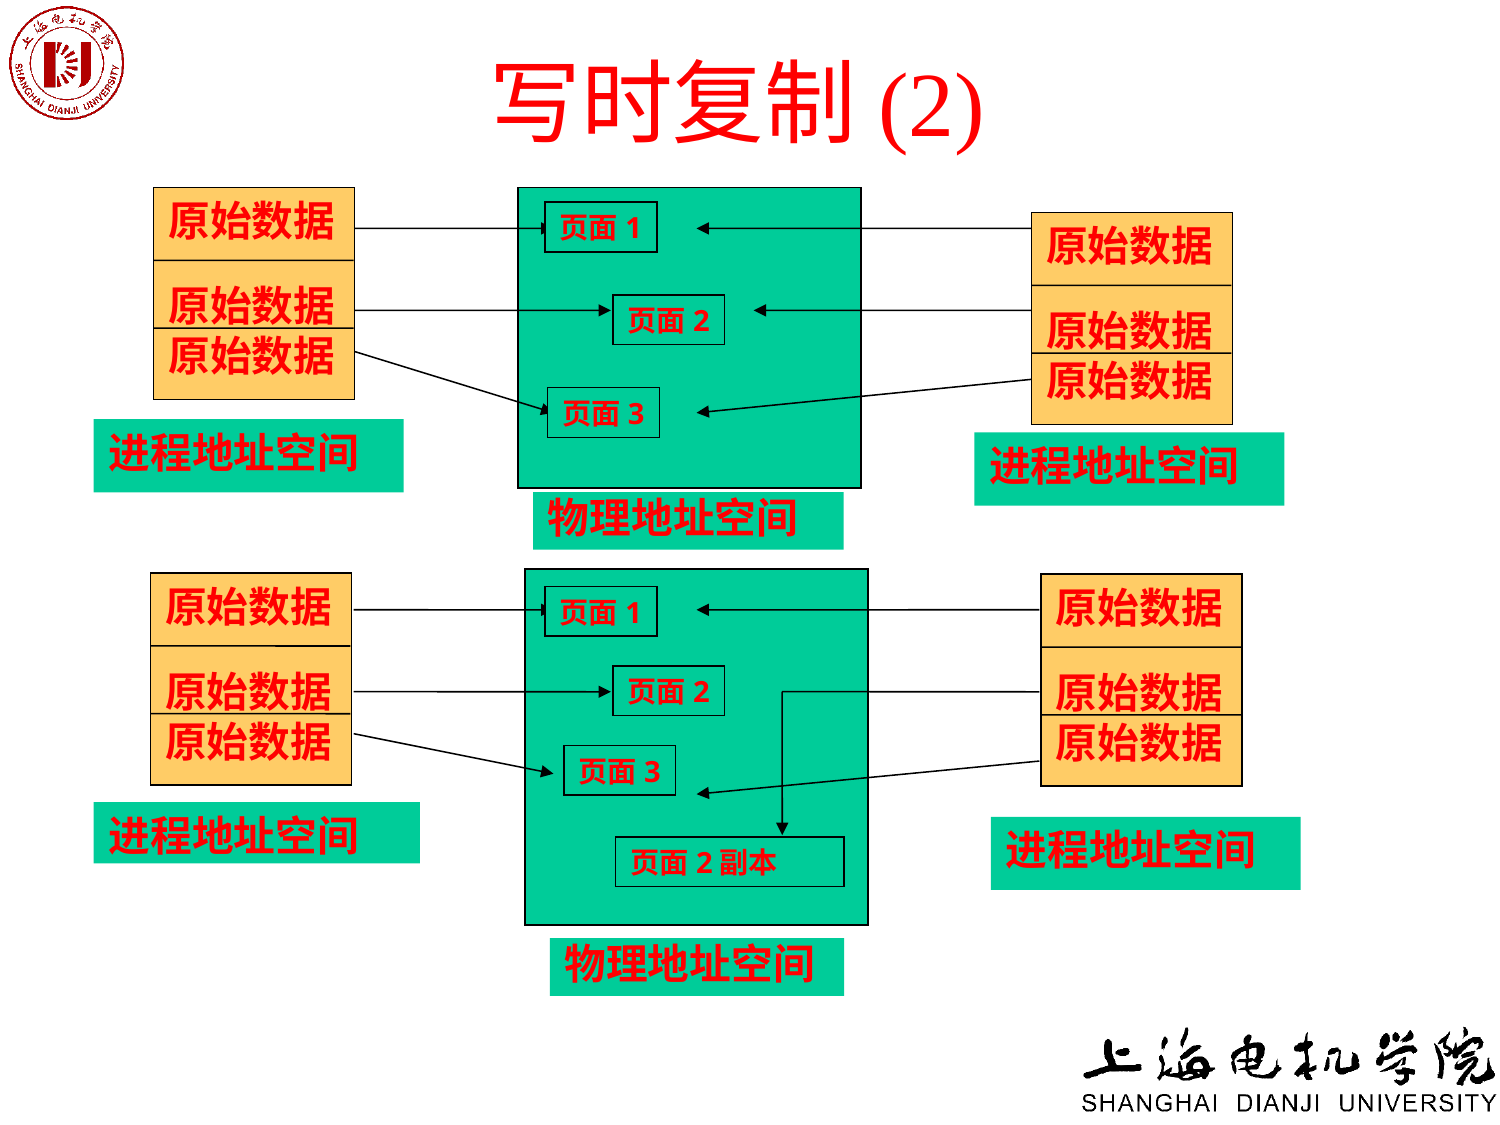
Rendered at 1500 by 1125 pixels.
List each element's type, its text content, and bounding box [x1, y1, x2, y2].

title 写时复制(2) [99, 37, 1375, 149]
picture [9, 6, 124, 120]
picture [1079, 1023, 1500, 1114]
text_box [93, 187, 1302, 997]
